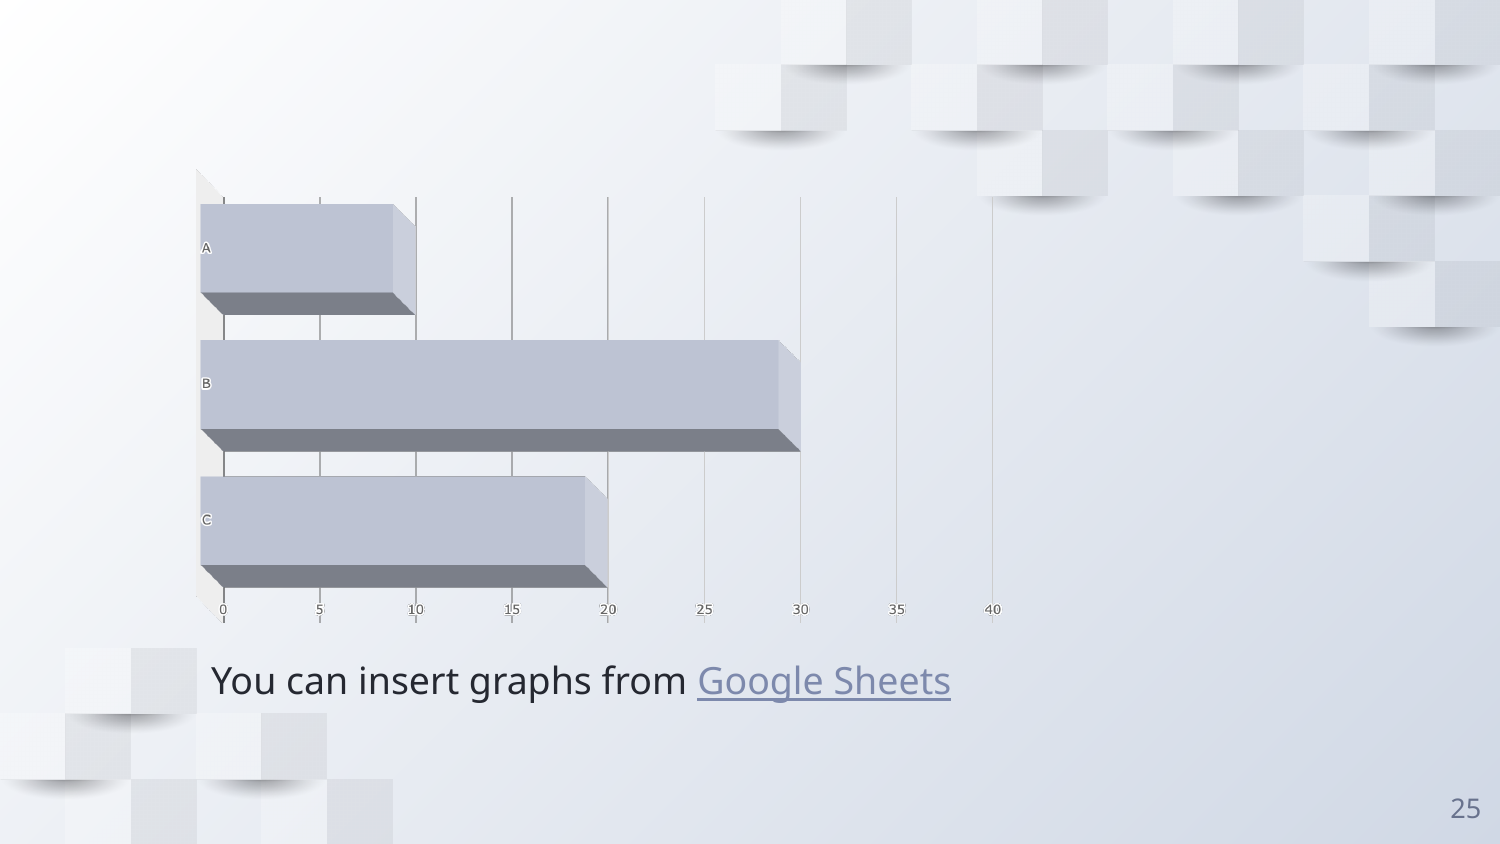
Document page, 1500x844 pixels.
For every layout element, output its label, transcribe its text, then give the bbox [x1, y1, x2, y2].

picture [195, 0, 1500, 623]
list You can insert graphs from Google Sheets [211, 647, 1275, 733]
picture [0, 648, 393, 844]
slide_number 25 [1431, 776, 1500, 844]
